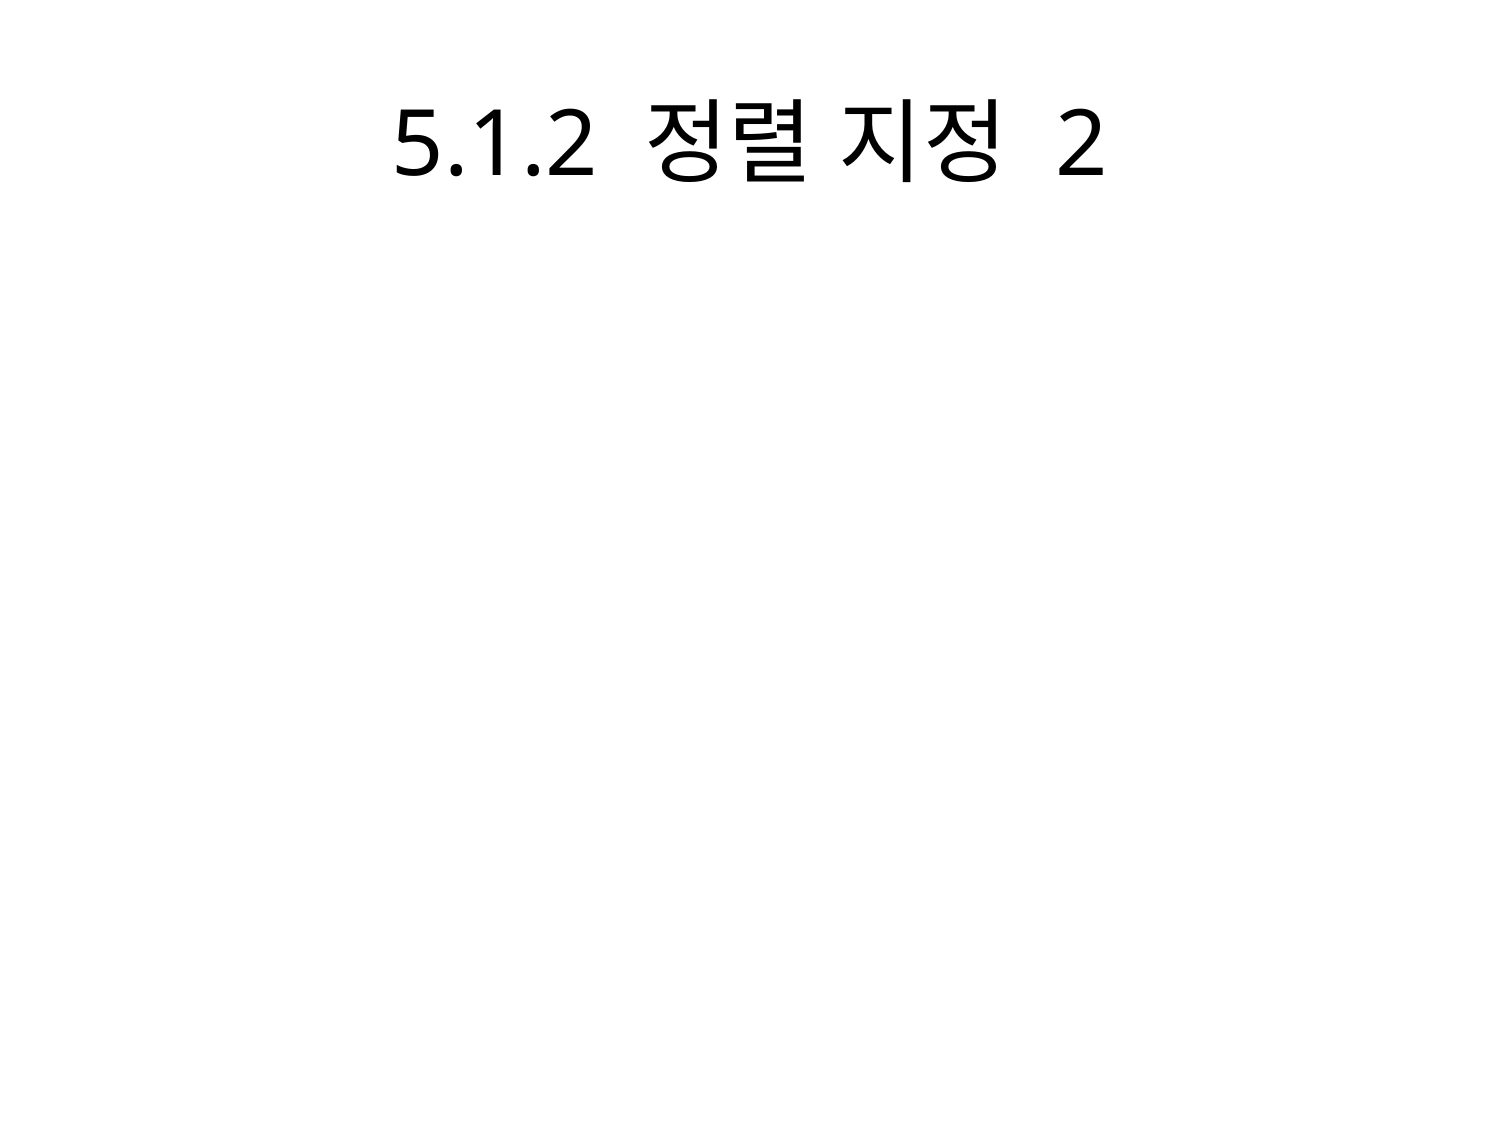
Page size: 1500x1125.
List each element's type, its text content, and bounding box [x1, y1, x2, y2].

title 5.1.2 정렬 지정 2 [75, 45, 1425, 233]
